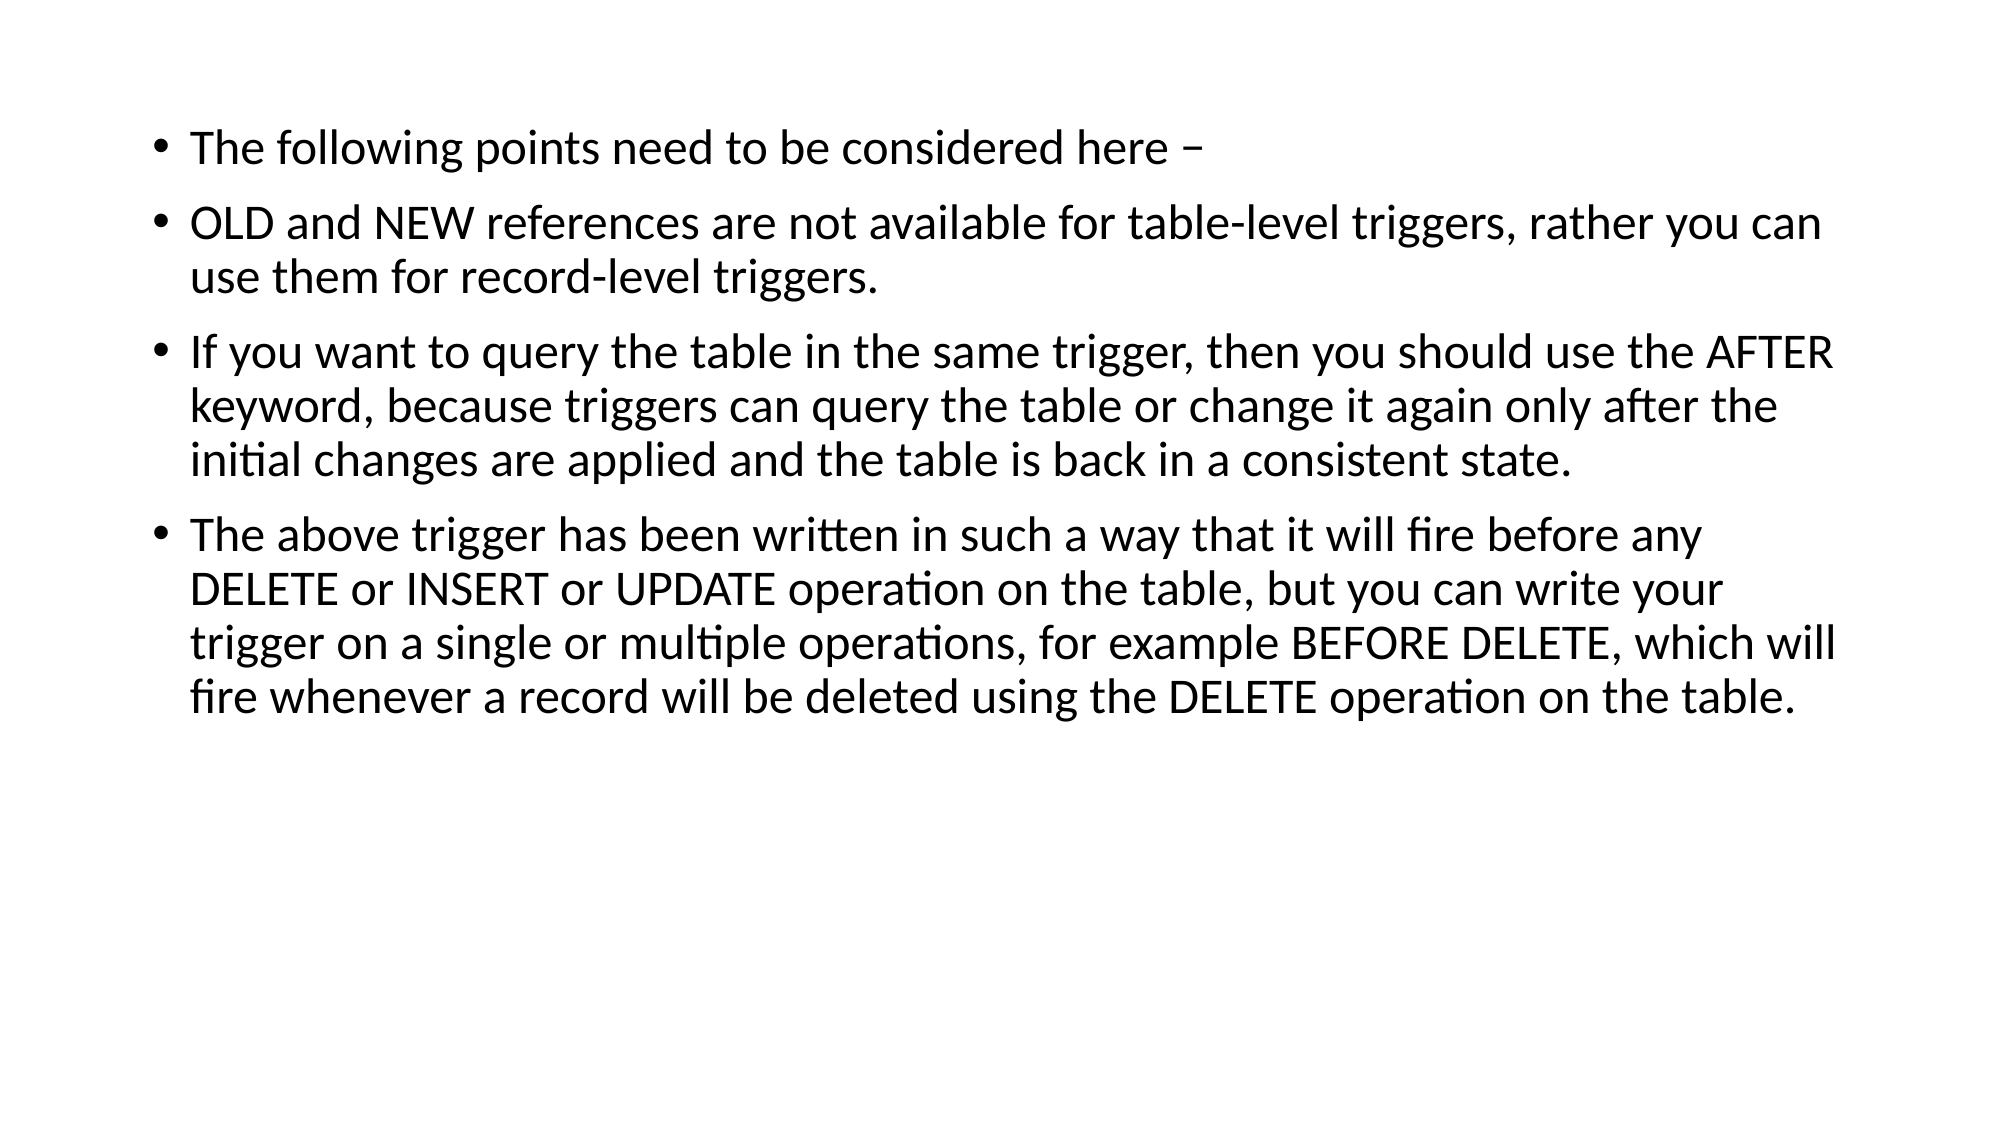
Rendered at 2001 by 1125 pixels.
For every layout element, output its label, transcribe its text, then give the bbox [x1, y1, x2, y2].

list The following points need to be considered here − OLD and NEW references are not available for table-level triggers, rather you can use them for record-level triggers. If you want to query the table in the same trigger, then you should use the AFTER keyword, because triggers can query the table or change it again only after the initial changes are applied and the table is back in a consistent state. The above trigger has been written in such a way that it will fire before any DELETE or INSERT or UPDATE operation on the table, but you can write your trigger on a single or multiple operations, for example BEFORE DELETE, which will fire whenever a record will be deleted using the DELETE operation on the table. [137, 114, 1863, 1014]
